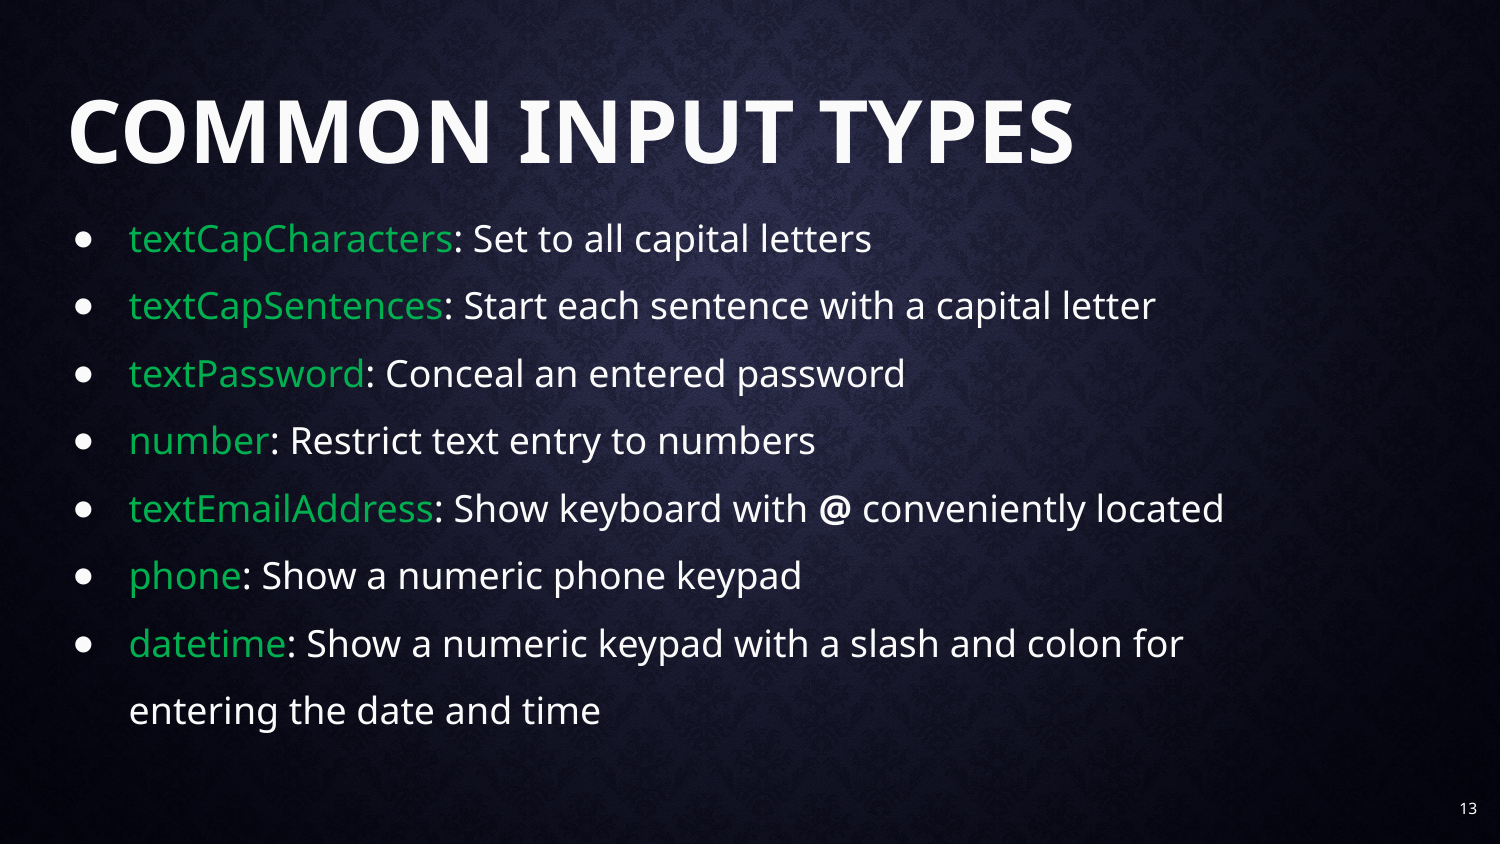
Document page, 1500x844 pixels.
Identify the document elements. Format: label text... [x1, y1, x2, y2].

title Common input types [51, 72, 1449, 167]
text_box textCapCharacters: Set to all capital letters textCapSentences: Start each sentence with a capital letter textPassword: Conceal an entered password number: Restrict text entry to numbers textEmailAddress: Show keyboard with @ conveniently located phone: Show a numeric phone keypad datetime: Show a numeric keypad with a slash and colon for entering the date and time [38, 177, 1329, 725]
slide_number 13 [1402, 777, 1493, 842]
